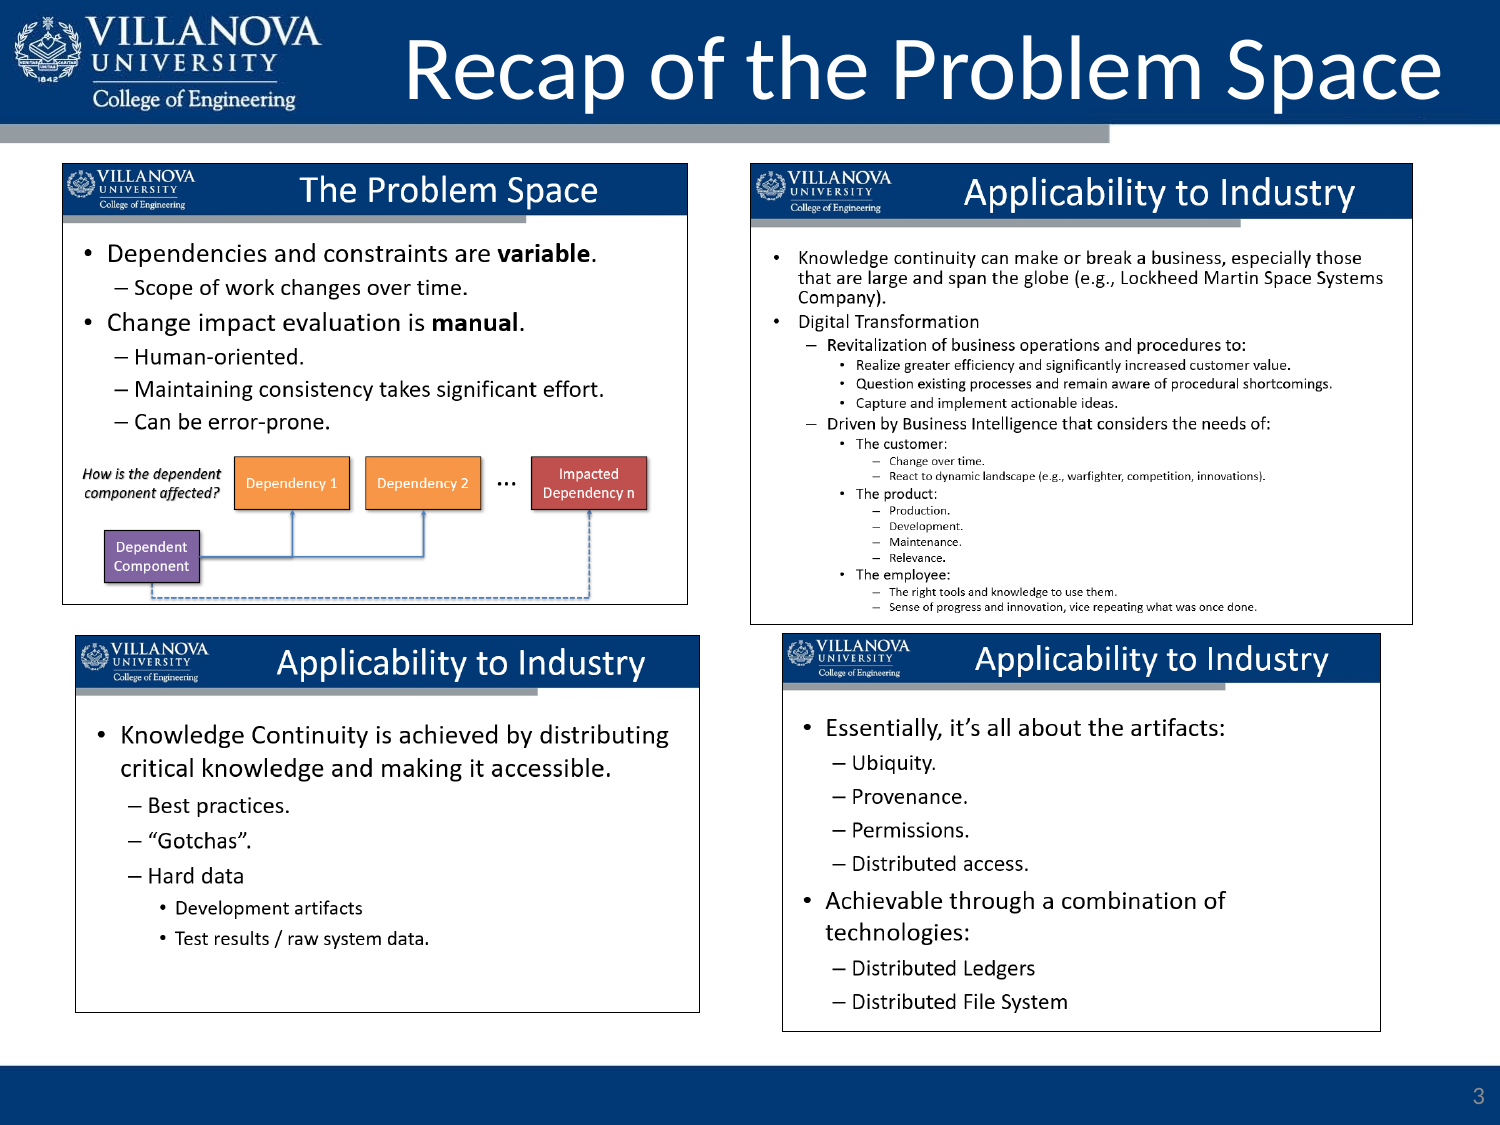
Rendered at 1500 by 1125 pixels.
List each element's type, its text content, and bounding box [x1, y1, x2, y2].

title Recap of the Problem Space [350, 0, 1500, 125]
footer [150, 1065, 1438, 1125]
picture [0, 0, 1500, 1065]
slide_number 3 [1438, 1065, 1500, 1125]
slide_number [0, 1065, 150, 1125]
